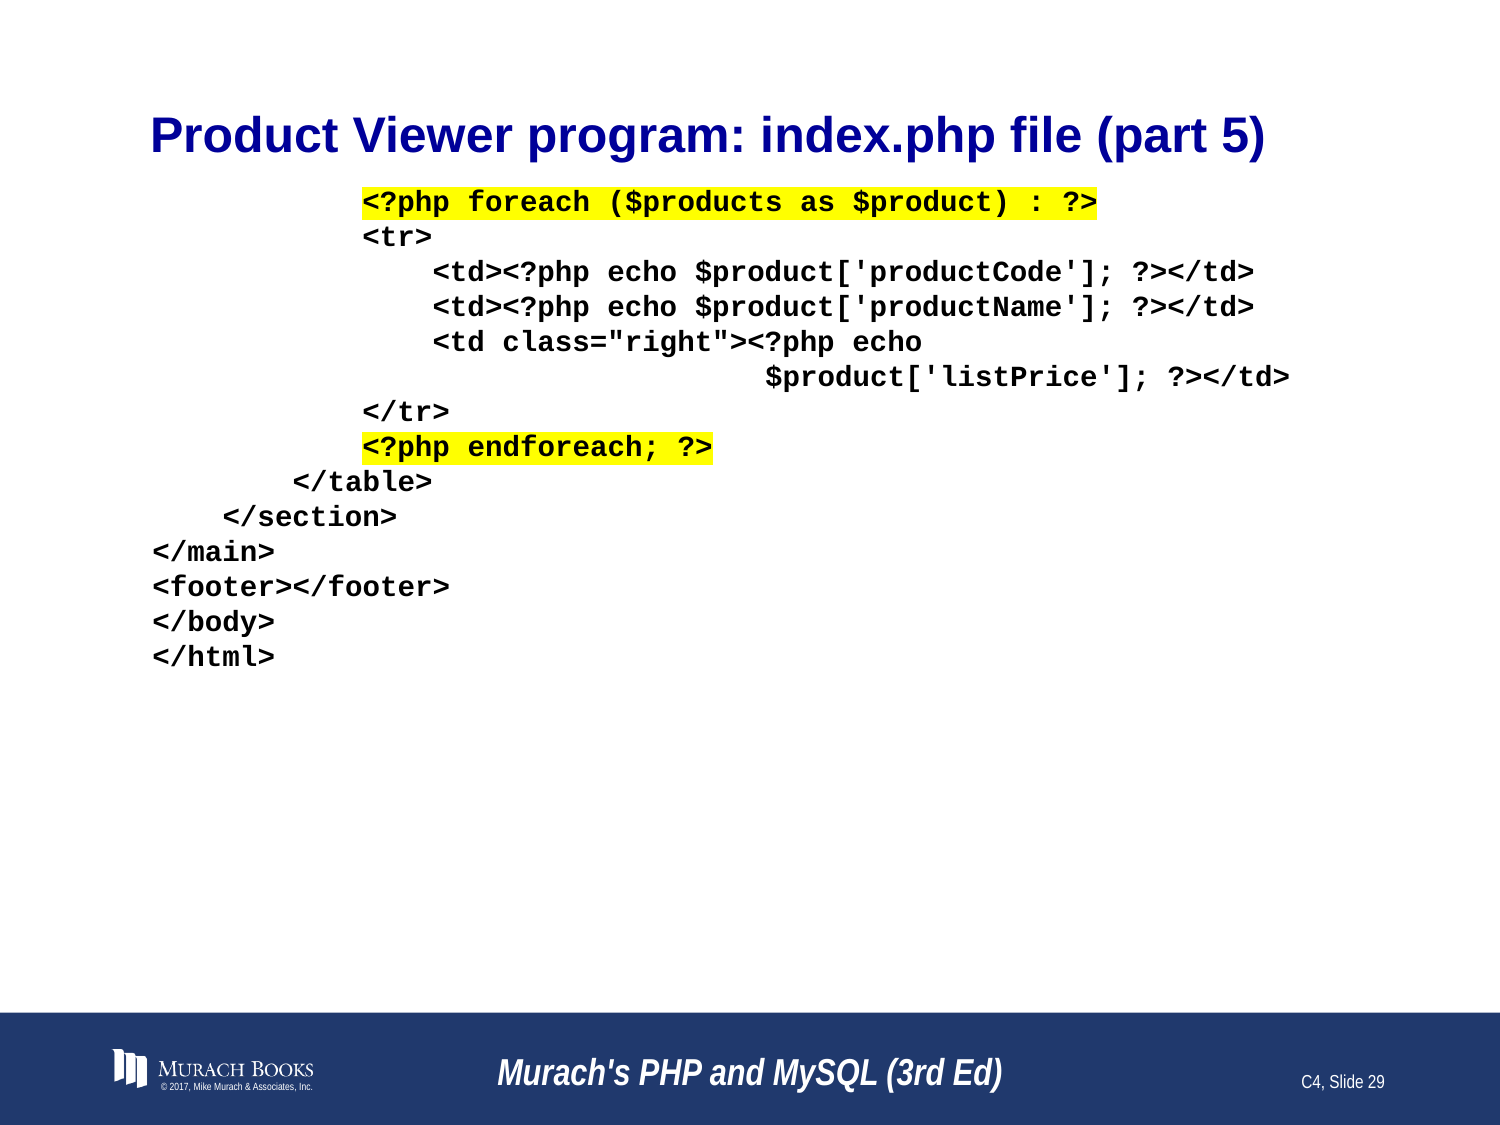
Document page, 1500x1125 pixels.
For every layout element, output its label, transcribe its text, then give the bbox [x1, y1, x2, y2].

footer © 2017, Mike Murach & Associates, Inc. [12, 1025, 463, 1100]
title Product Viewer program: index.php file (part 5) [150, 102, 1350, 164]
slide_number Murach's PHP and MySQL (3rd Ed) [463, 1025, 1050, 1100]
slide_number C4, Slide 29 [1087, 1025, 1400, 1100]
list <?php foreach ($products as $product) : ?> <tr> <td><?php echo $product['productCode']; ?></td> <td><?php echo $product['productName']; ?></td> <td class="right"><?php echo $product['listPrice']; ?></td> </tr> <?php endforeach; ?> </table> </section> </main> <footer></footer> </body> </html> [137, 174, 1350, 975]
